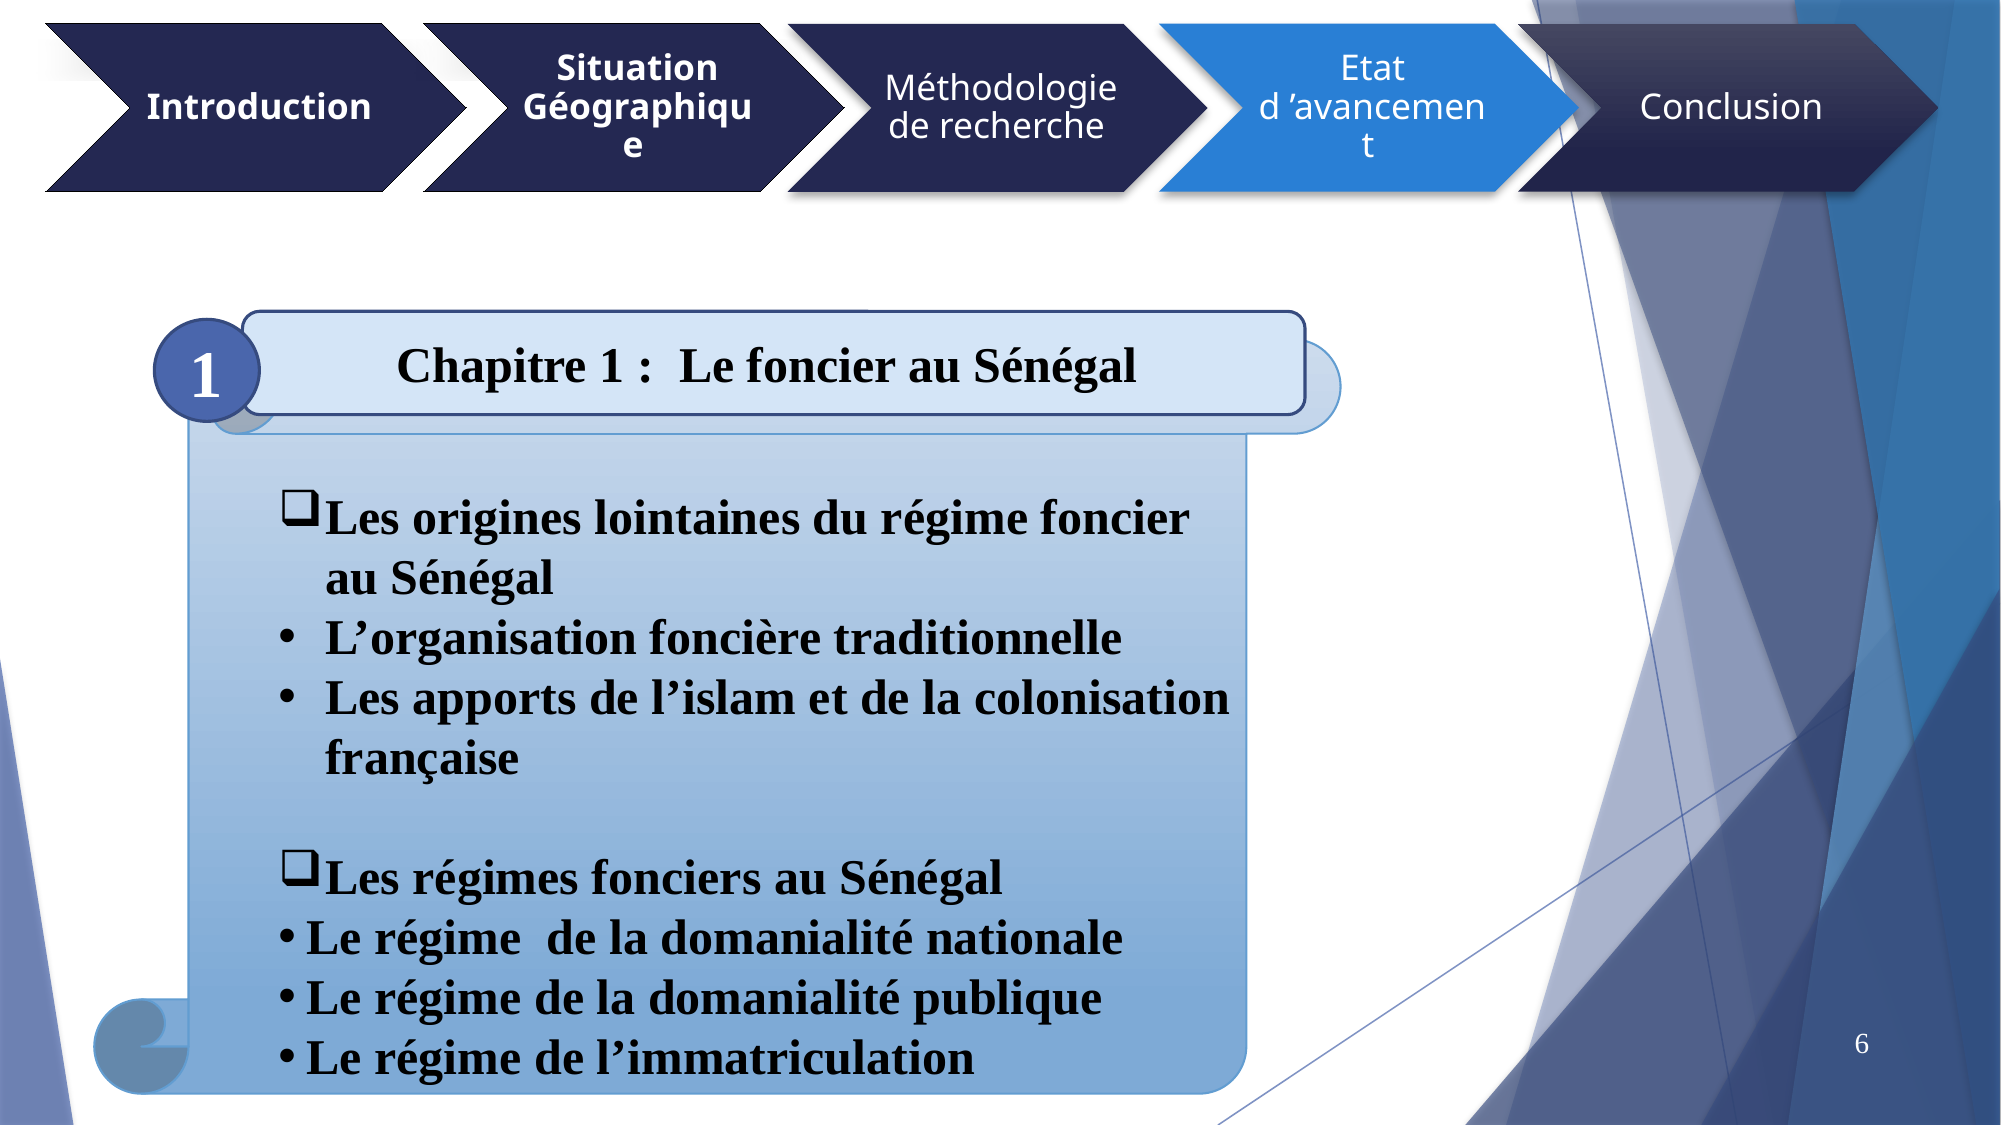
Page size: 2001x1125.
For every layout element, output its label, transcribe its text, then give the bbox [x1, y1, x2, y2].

text_box Chapitre 1 : Le foncier au Sénégal [245, 342, 1307, 417]
text_box Les origines lointaines du régime foncier au Sénégal L’organisation foncière traditionnelle Les apports de l’islam et de la colonisation française Les régimes fonciers au Sénégal Le régime de la domanialité nationale Le régime de la domanialité publique Le régime de l’immatriculation [93, 342, 1342, 1095]
text_box 1 [152, 342, 261, 423]
slide_number 6 [1772, 1012, 1885, 1072]
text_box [34, 0, 1969, 331]
